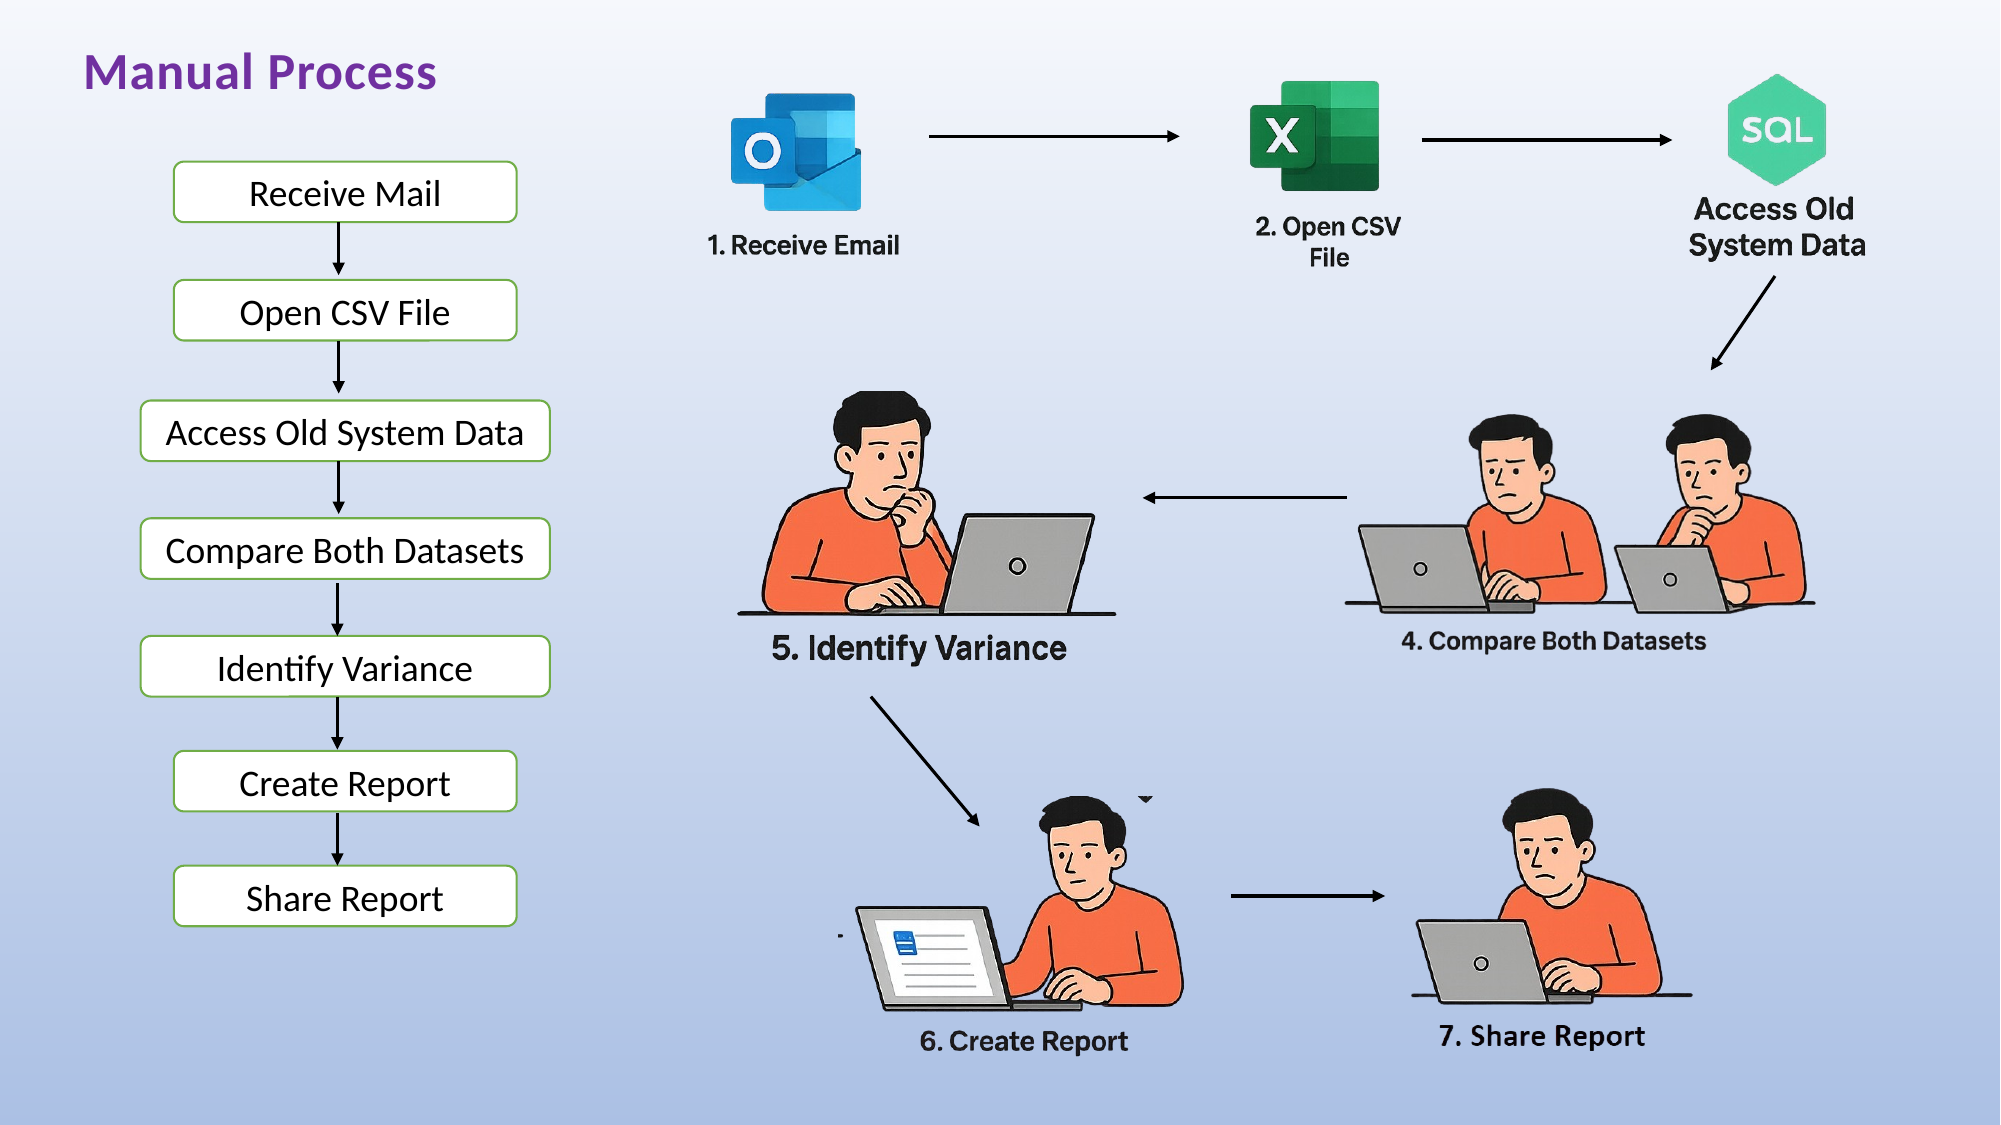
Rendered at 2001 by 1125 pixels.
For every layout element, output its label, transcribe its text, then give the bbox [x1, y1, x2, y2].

text_box Receive Mail [172, 160, 518, 224]
text_box Open CSV File [172, 278, 518, 342]
text_box Manual Process [33, 30, 487, 108]
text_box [870, 696, 980, 827]
picture [1666, 65, 1884, 277]
text_box Access Old System Data [139, 399, 551, 463]
picture [1231, 65, 1422, 276]
text_box Share Report [172, 864, 518, 928]
picture [838, 796, 1193, 1059]
picture [715, 391, 1143, 673]
text_box Create Report [172, 749, 518, 813]
picture [1324, 410, 1833, 662]
text_box Compare Both Datasets [139, 517, 551, 580]
picture [684, 74, 917, 268]
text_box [1710, 276, 1776, 371]
text_box Identify Variance [139, 634, 551, 698]
picture [1383, 787, 1711, 1060]
